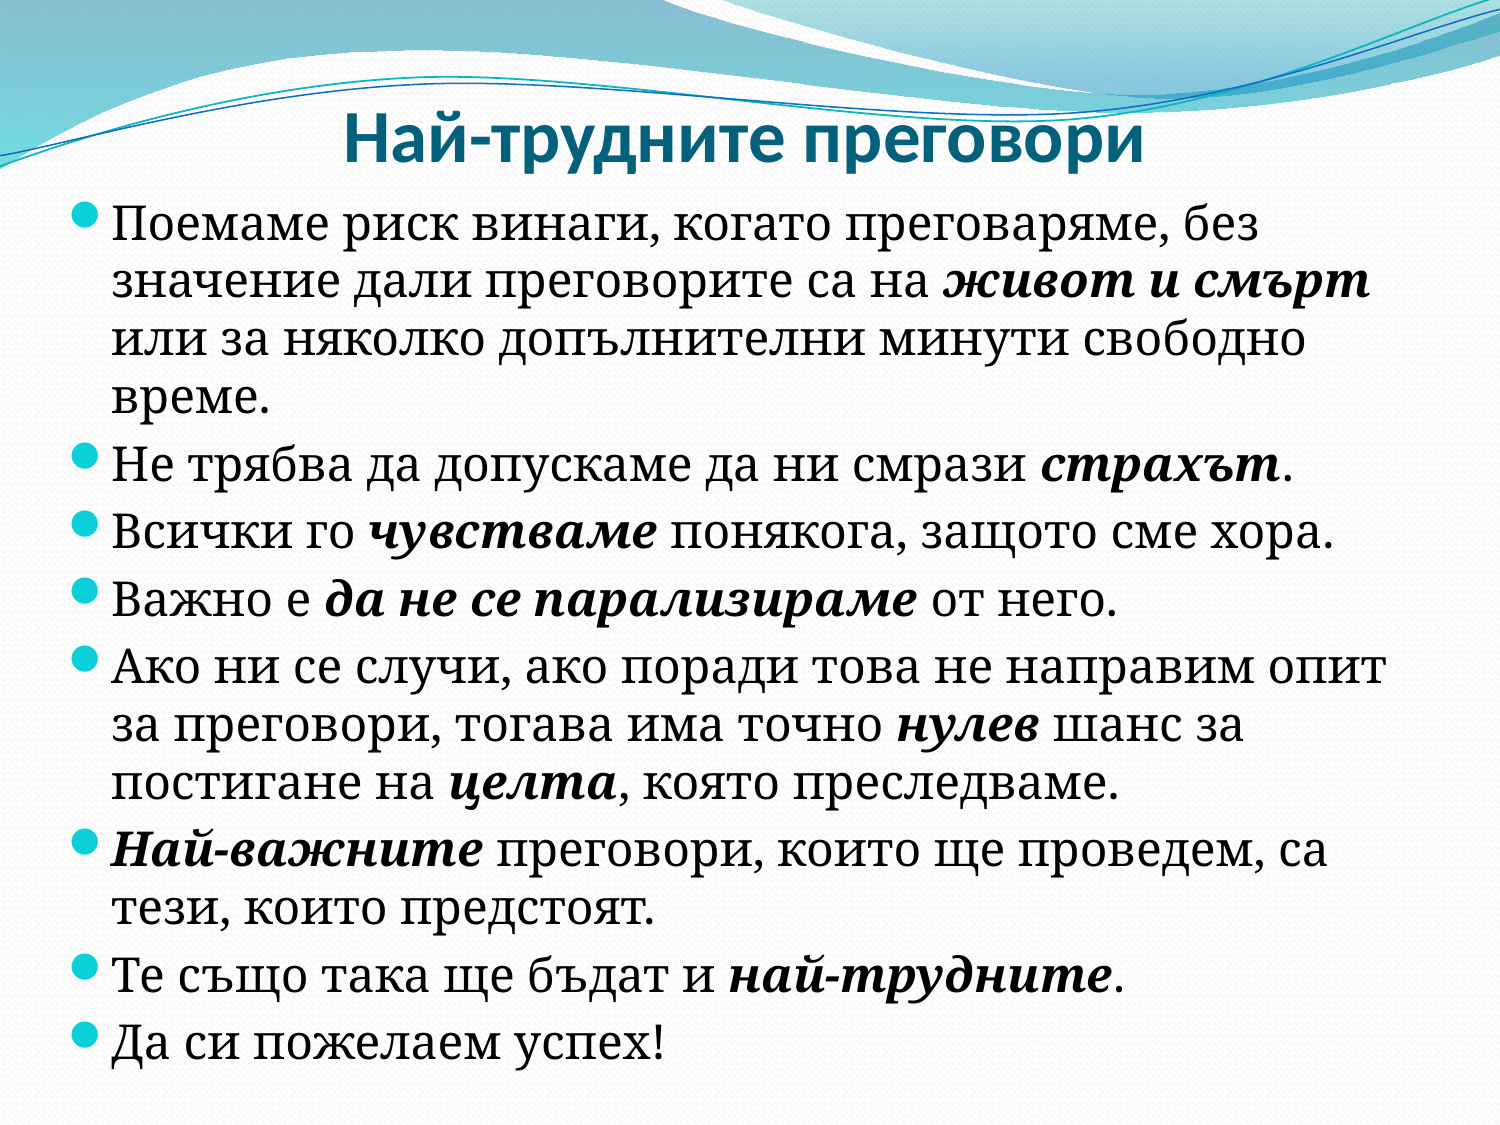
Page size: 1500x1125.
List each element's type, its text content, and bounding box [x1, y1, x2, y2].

title Най-трудните преговори [70, 82, 1421, 178]
list Поемаме риск винаги, когато преговаряме, без значение дали преговорите са на живот и смърт или за няколко допълнителни минути свободно време. Не трябва да допускаме да ни смрази страхът. Всички го чувстваме понякога, защото сме хора. Важно е да не се парализираме от него. Ако ни се случи, ако поради това не направим опит за преговори, тогава има точно нулев шанс за постигане на целта, която преследваме. Най-важните преговори, които ще проведем, са тези, които предстоят. Те също така ще бъдат и най-трудните. Да си пожелаем успех! [53, 184, 1425, 1090]
